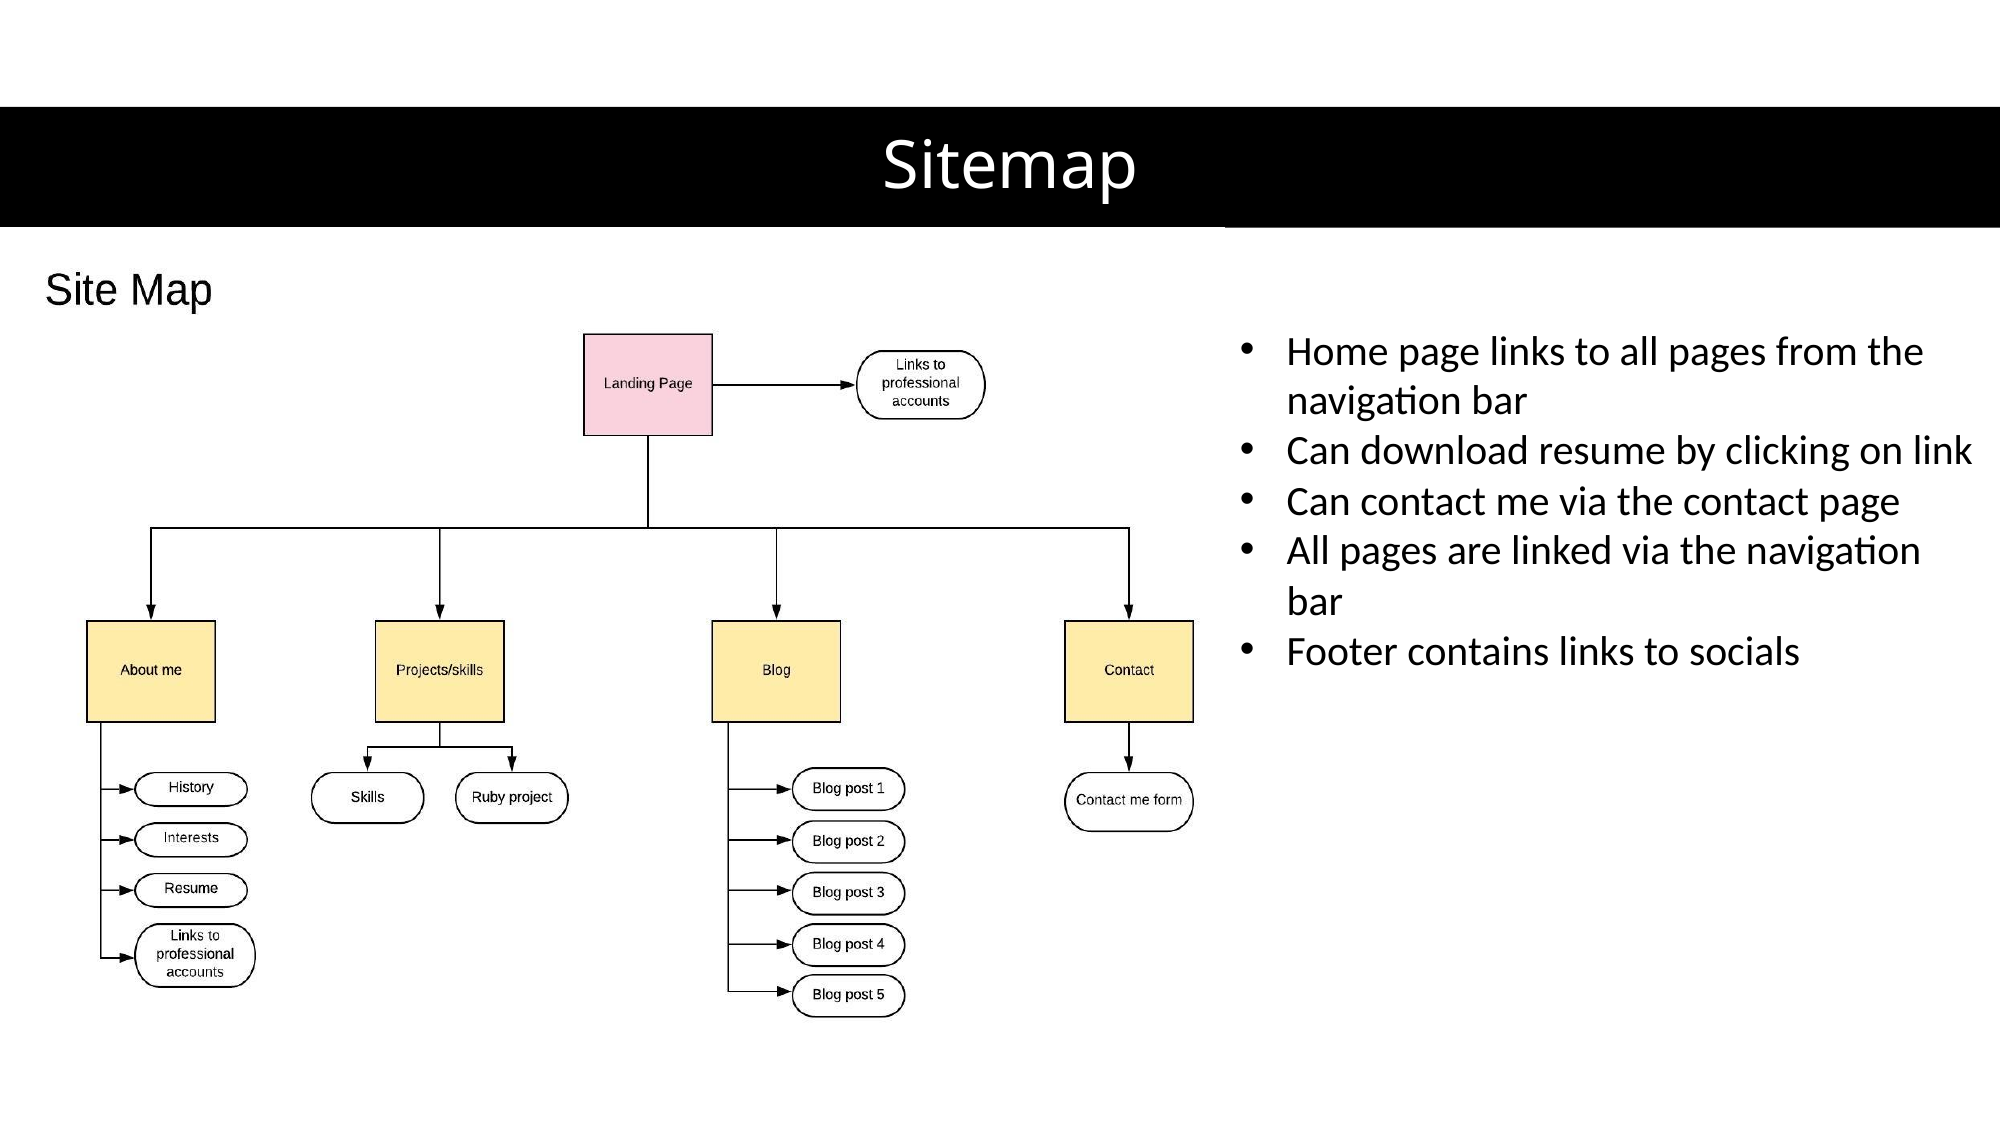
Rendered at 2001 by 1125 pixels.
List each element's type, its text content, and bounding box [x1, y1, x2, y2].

text_box [1225, 106, 2000, 229]
picture [0, 227, 1225, 1050]
text_box [0, 106, 91, 227]
title Sitemap [91, 105, 1931, 228]
text_box Home page links to all pages from the navigation bar Can download resume by clicking on link Can contact me via the contact page All pages are linked via the navigation bar Footer contains links to socials [1225, 315, 2000, 681]
